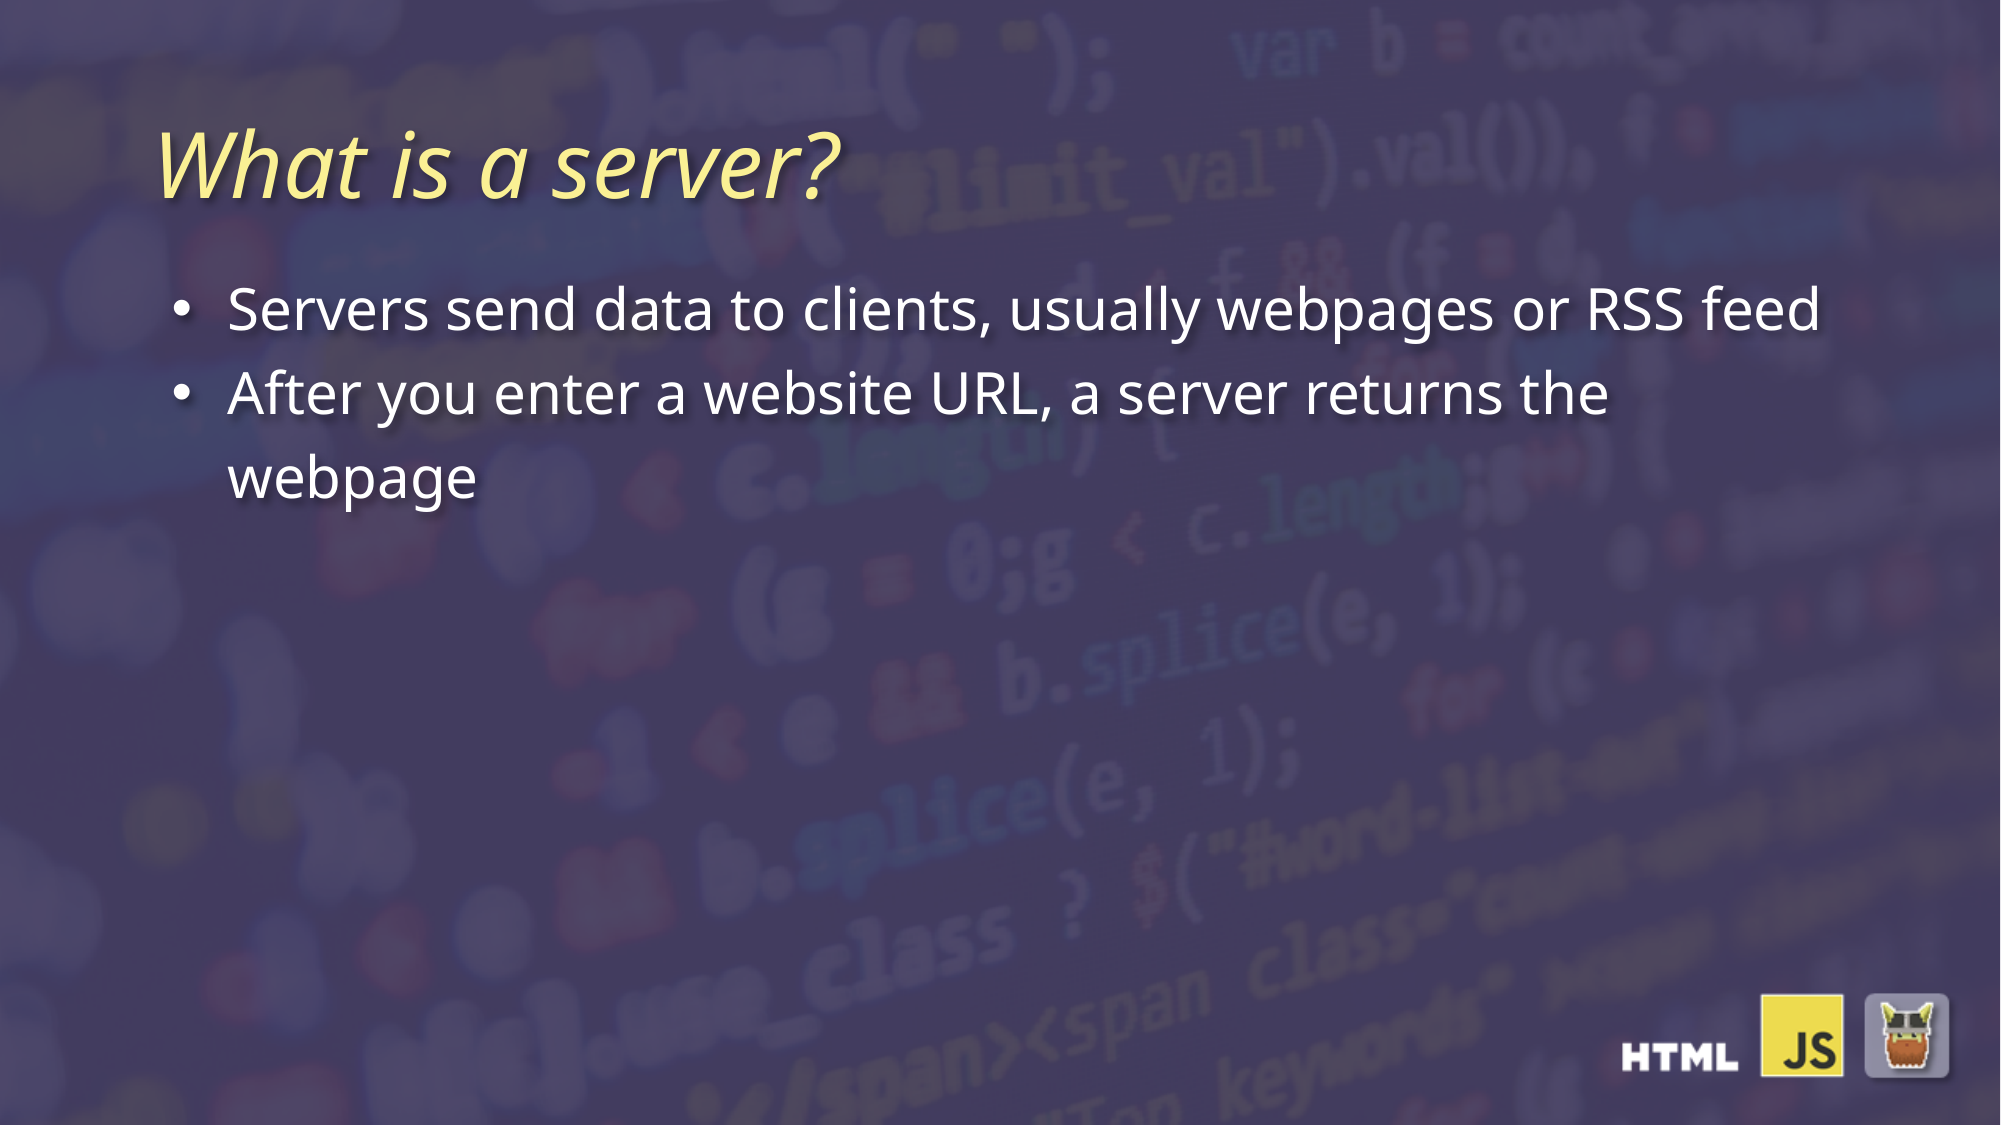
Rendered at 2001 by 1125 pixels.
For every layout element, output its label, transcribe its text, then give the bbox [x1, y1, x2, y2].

picture [0, 0, 2001, 1125]
title What is a server? [137, 59, 1863, 251]
list Servers send data to clients, usually webpages or RSS feed After you enter a website URL, a server returns the webpage [137, 251, 1863, 965]
